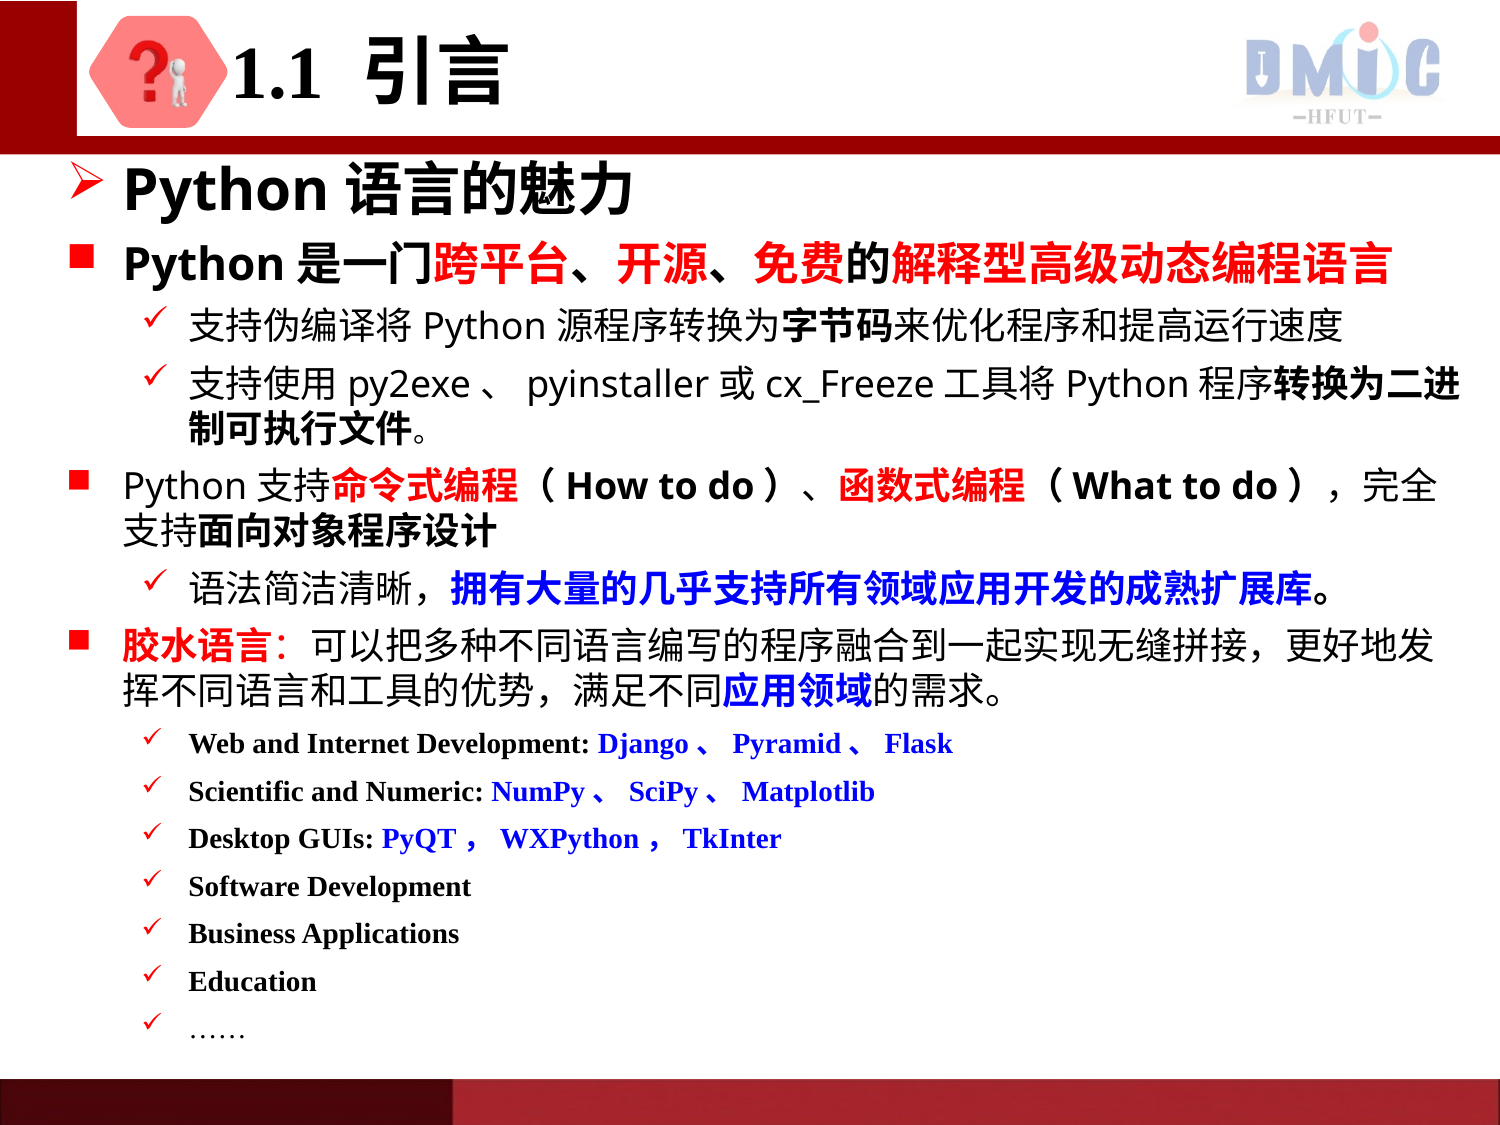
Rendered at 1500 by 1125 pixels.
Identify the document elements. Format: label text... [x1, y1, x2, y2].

list Python语言的魅力 Python是一门跨平台、开源、免费的解释型高级动态编程语言 支持伪编译将Python源程序转换为字节码来优化程序和提高运行速度 支持使用py2exe、pyinstaller或cx_Freeze工具将Python程序转换为二进制可执行文件。 Python支持命令式编程（How to do）、函数式编程（What to do），完全支持面向对象程序设计 语法简洁清晰，拥有大量的几乎支持所有领域应用开发的成熟扩展库。 胶水语言：可以把多种不同语言编写的程序融合到一起实现无缝拼接，更好地发挥不同语言和工具的优势，满足不同应用领域的需求。 Web and Internet Development: Django、Pyramid、Flask Scientific and Numeric: NumPy、SciPy、Matplotlib Desktop GUIs: PyQT，WXPython，TkInter Software Development Business Applications Education …… [51, 144, 1483, 913]
table_cell ord(x) [1210, 21, 1472, 132]
picture [0, 1079, 1500, 1125]
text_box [32, 15, 727, 129]
